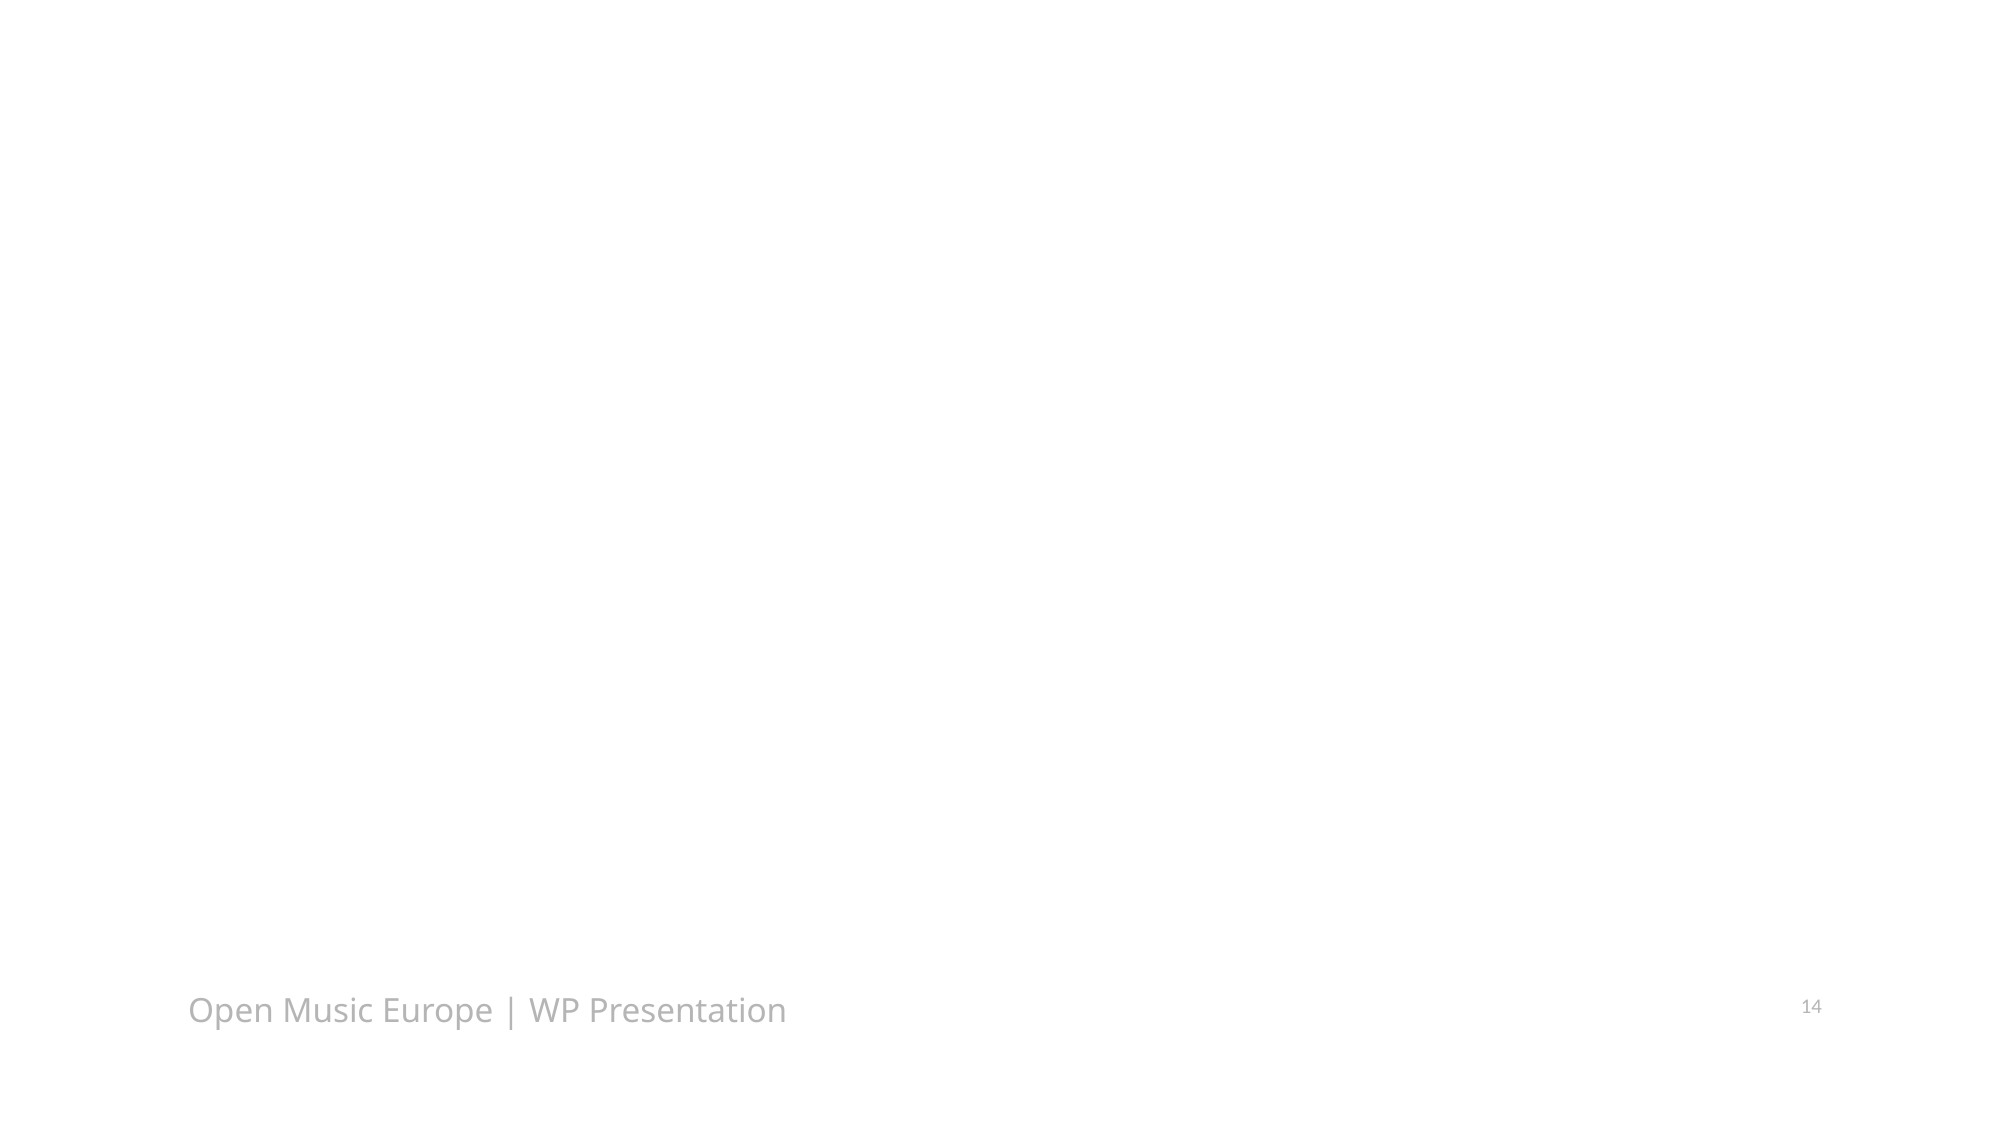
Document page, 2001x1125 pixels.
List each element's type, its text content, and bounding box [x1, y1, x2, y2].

slide_number 14 [1725, 986, 1837, 1025]
footer Open Music Europe | WP Presentation [173, 993, 1725, 1025]
